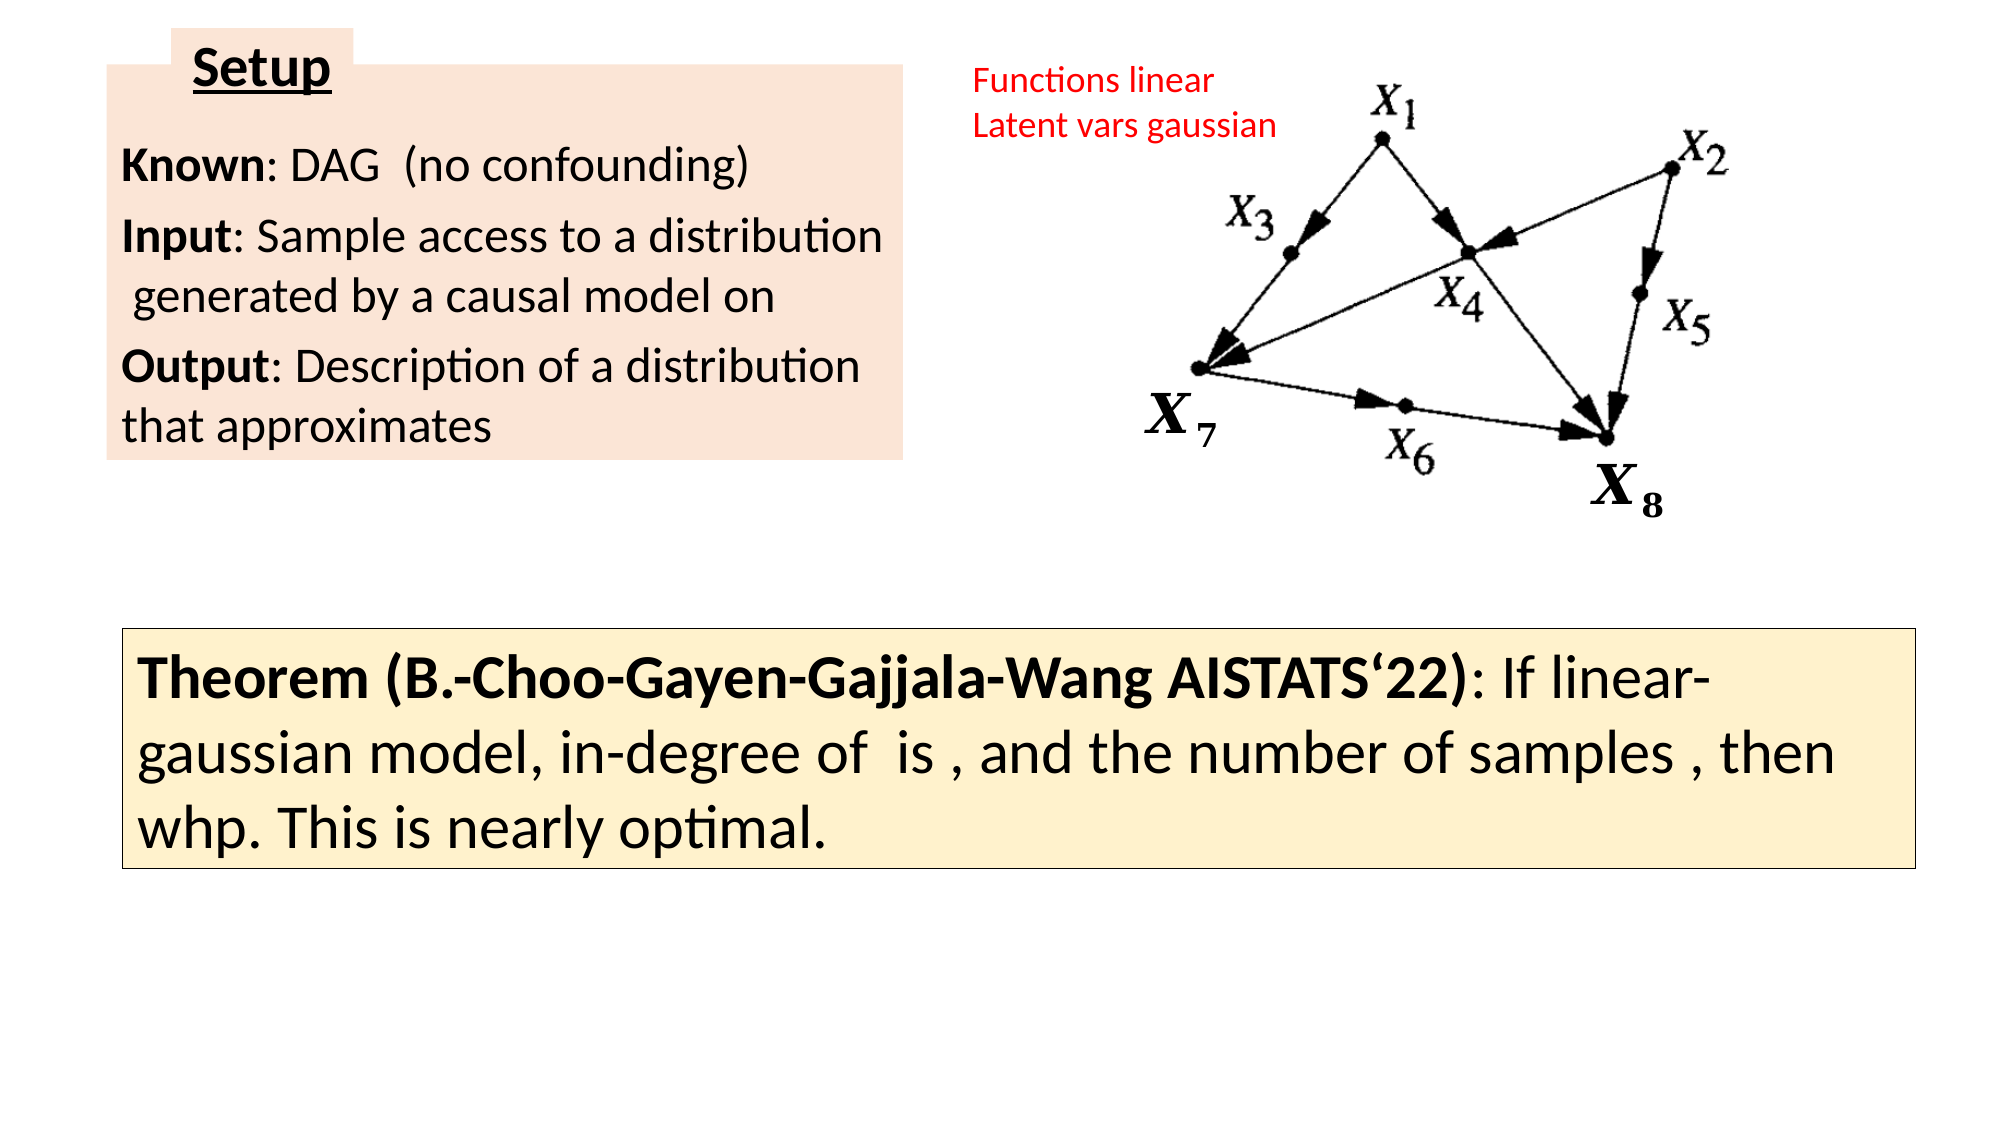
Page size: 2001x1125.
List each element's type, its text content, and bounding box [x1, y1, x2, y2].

picture [1074, 28, 1777, 553]
text_box Setup [170, 27, 354, 99]
text_box Functions linear Latent vars gaussian [957, 47, 1074, 153]
